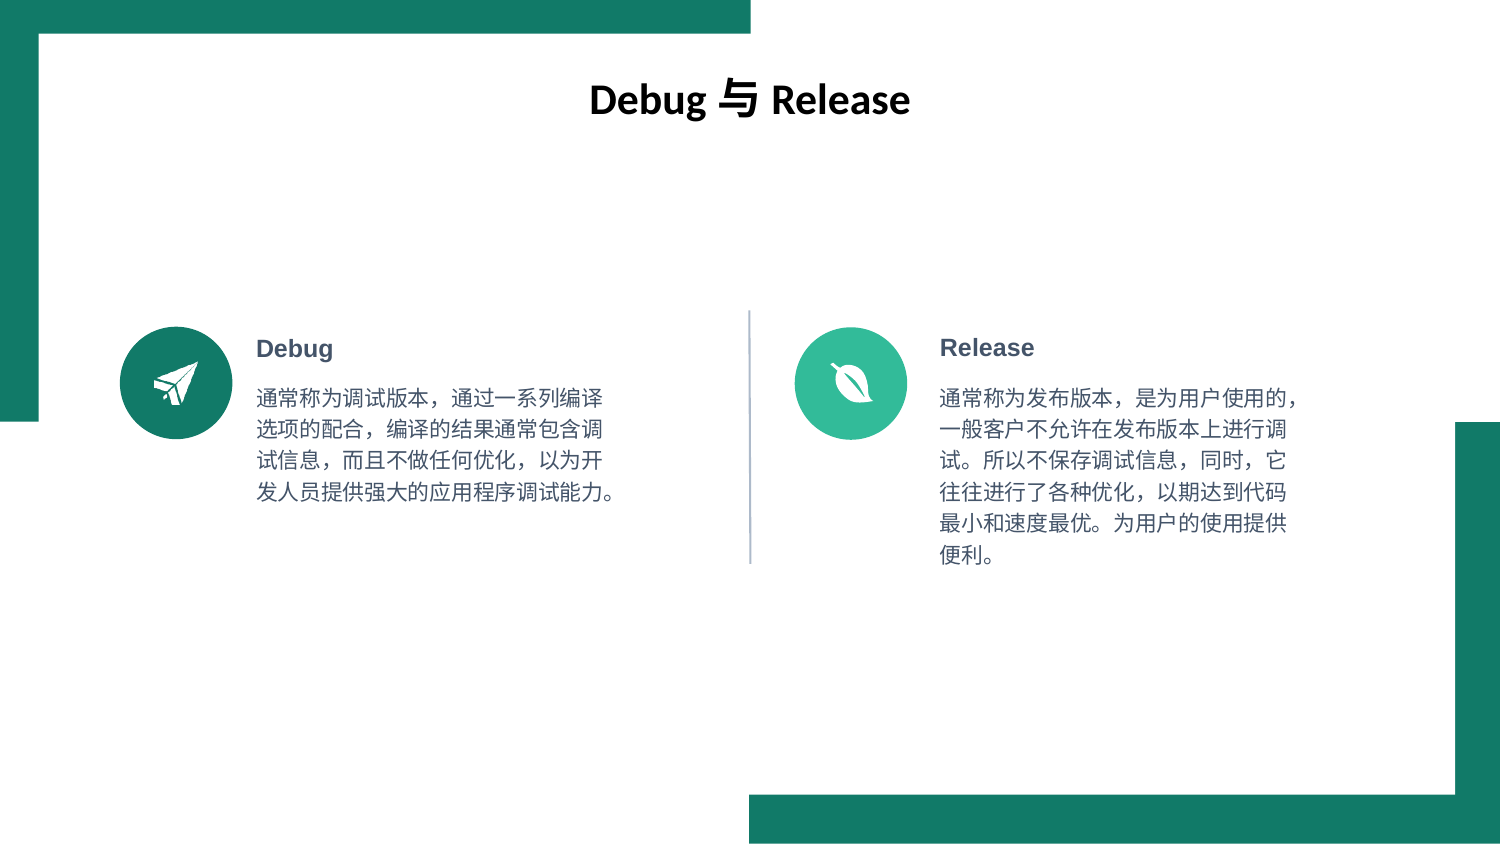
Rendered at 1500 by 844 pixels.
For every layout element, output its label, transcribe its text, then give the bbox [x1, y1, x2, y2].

text_box Debug与Release [513, 63, 987, 131]
text_box Release [939, 331, 1314, 362]
text_box 通常称为调试版本，通过一系列编译选项的配合，编译的结果通常包含调试信息，而且不做任何优化，以为开发人员提供强大的应用程序调试能力。 [256, 378, 606, 505]
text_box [119, 326, 233, 440]
text_box Debug [256, 332, 606, 363]
text_box 通常称为发布版本，是为用户使用的，一般客户不允许在发布版本上进行调试。所以不保存调试信息，同时，它往往进行了各种优化，以期达到代码最小和速度最优。为用户的使用提供便利。 [939, 378, 1290, 568]
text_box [794, 327, 908, 440]
